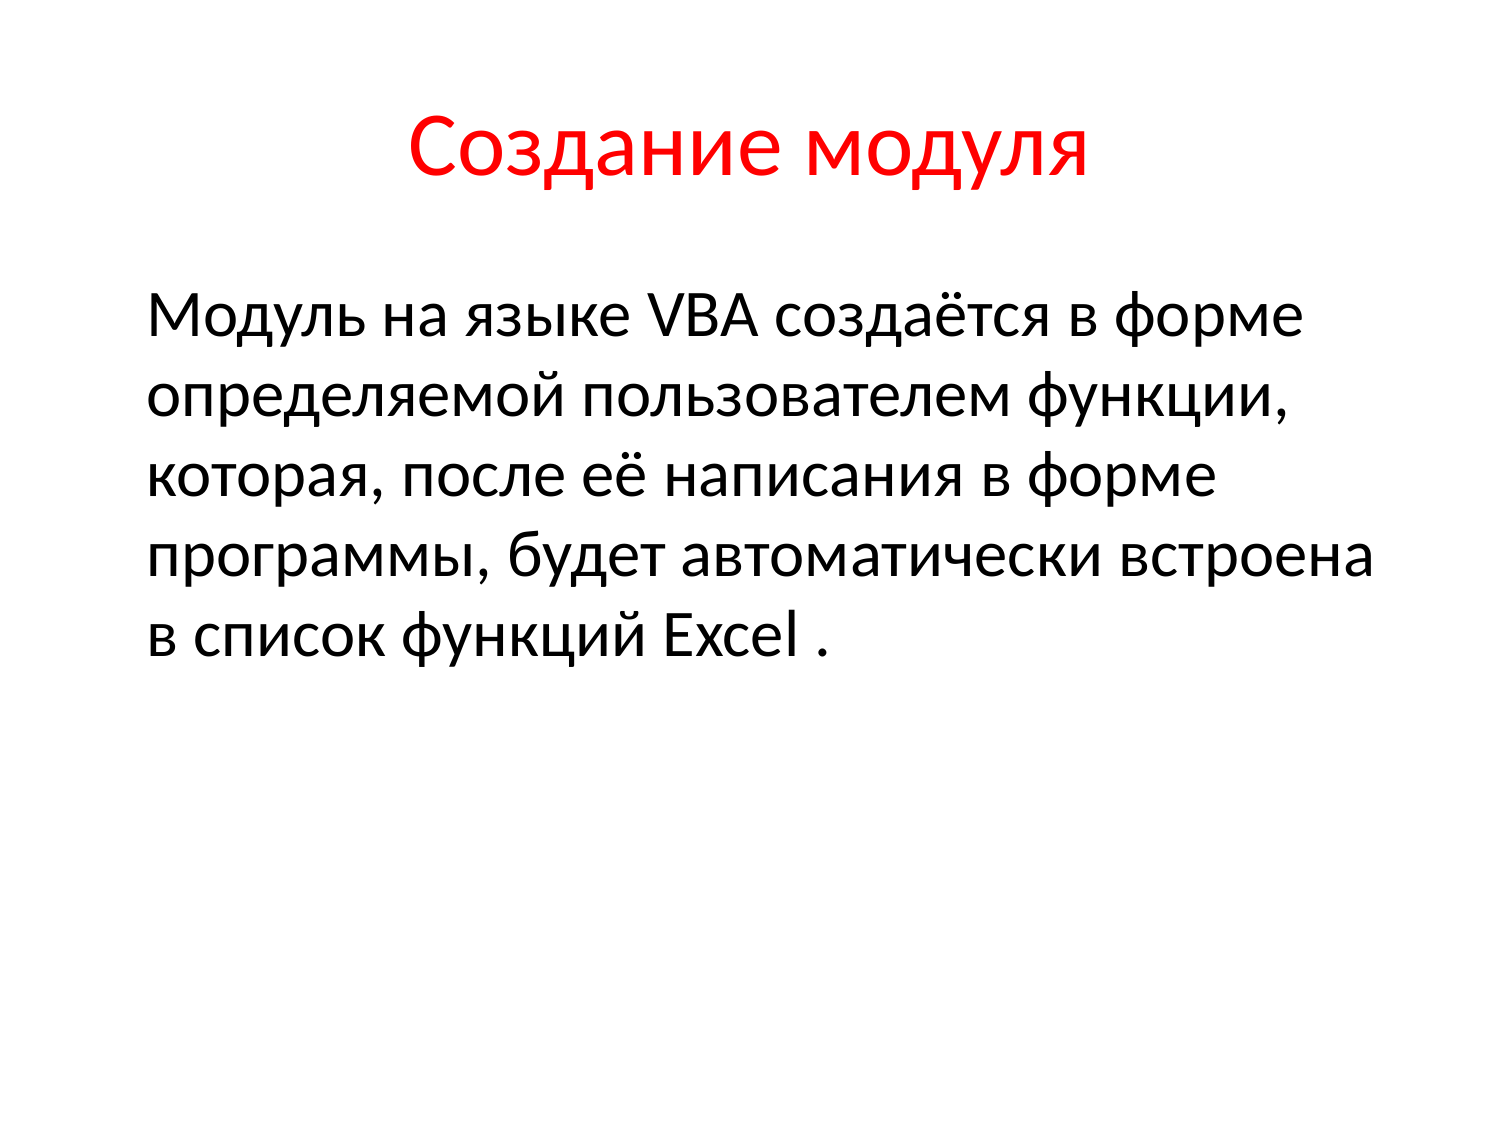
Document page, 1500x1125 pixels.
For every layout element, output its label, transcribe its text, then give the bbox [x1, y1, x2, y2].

title Создание модуля [74, 44, 1426, 233]
list Модуль на языке VBA создаётся в форме определяемой пользователем функции, которая, после её написания в форме программы, будет автоматически встроена в список функций Excel . [74, 262, 1426, 1006]
